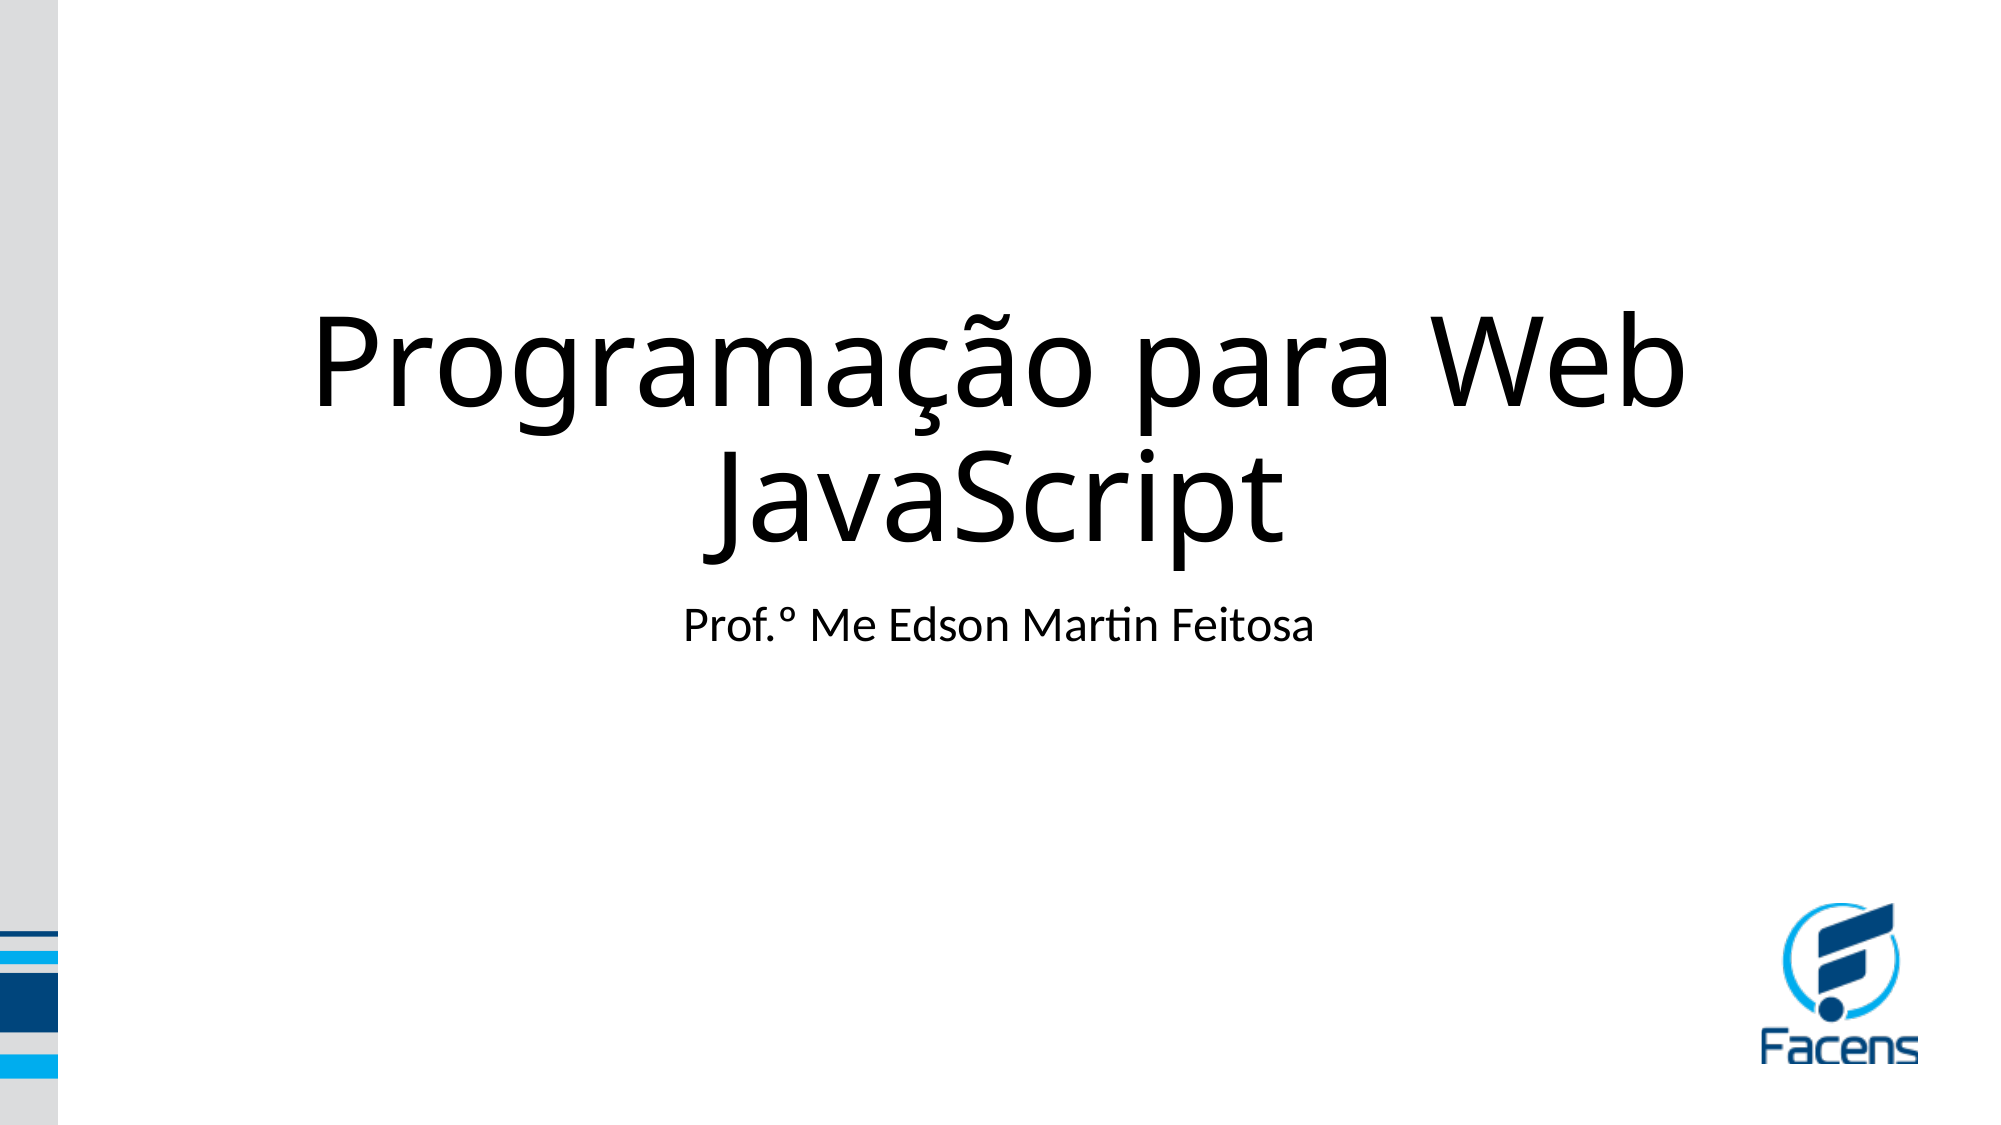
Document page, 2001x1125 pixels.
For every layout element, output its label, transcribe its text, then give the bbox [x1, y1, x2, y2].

subtitle Prof.º Me Edson Martin Feitosa [249, 590, 1750, 863]
title Programação para Web JavaScript [249, 184, 1750, 576]
